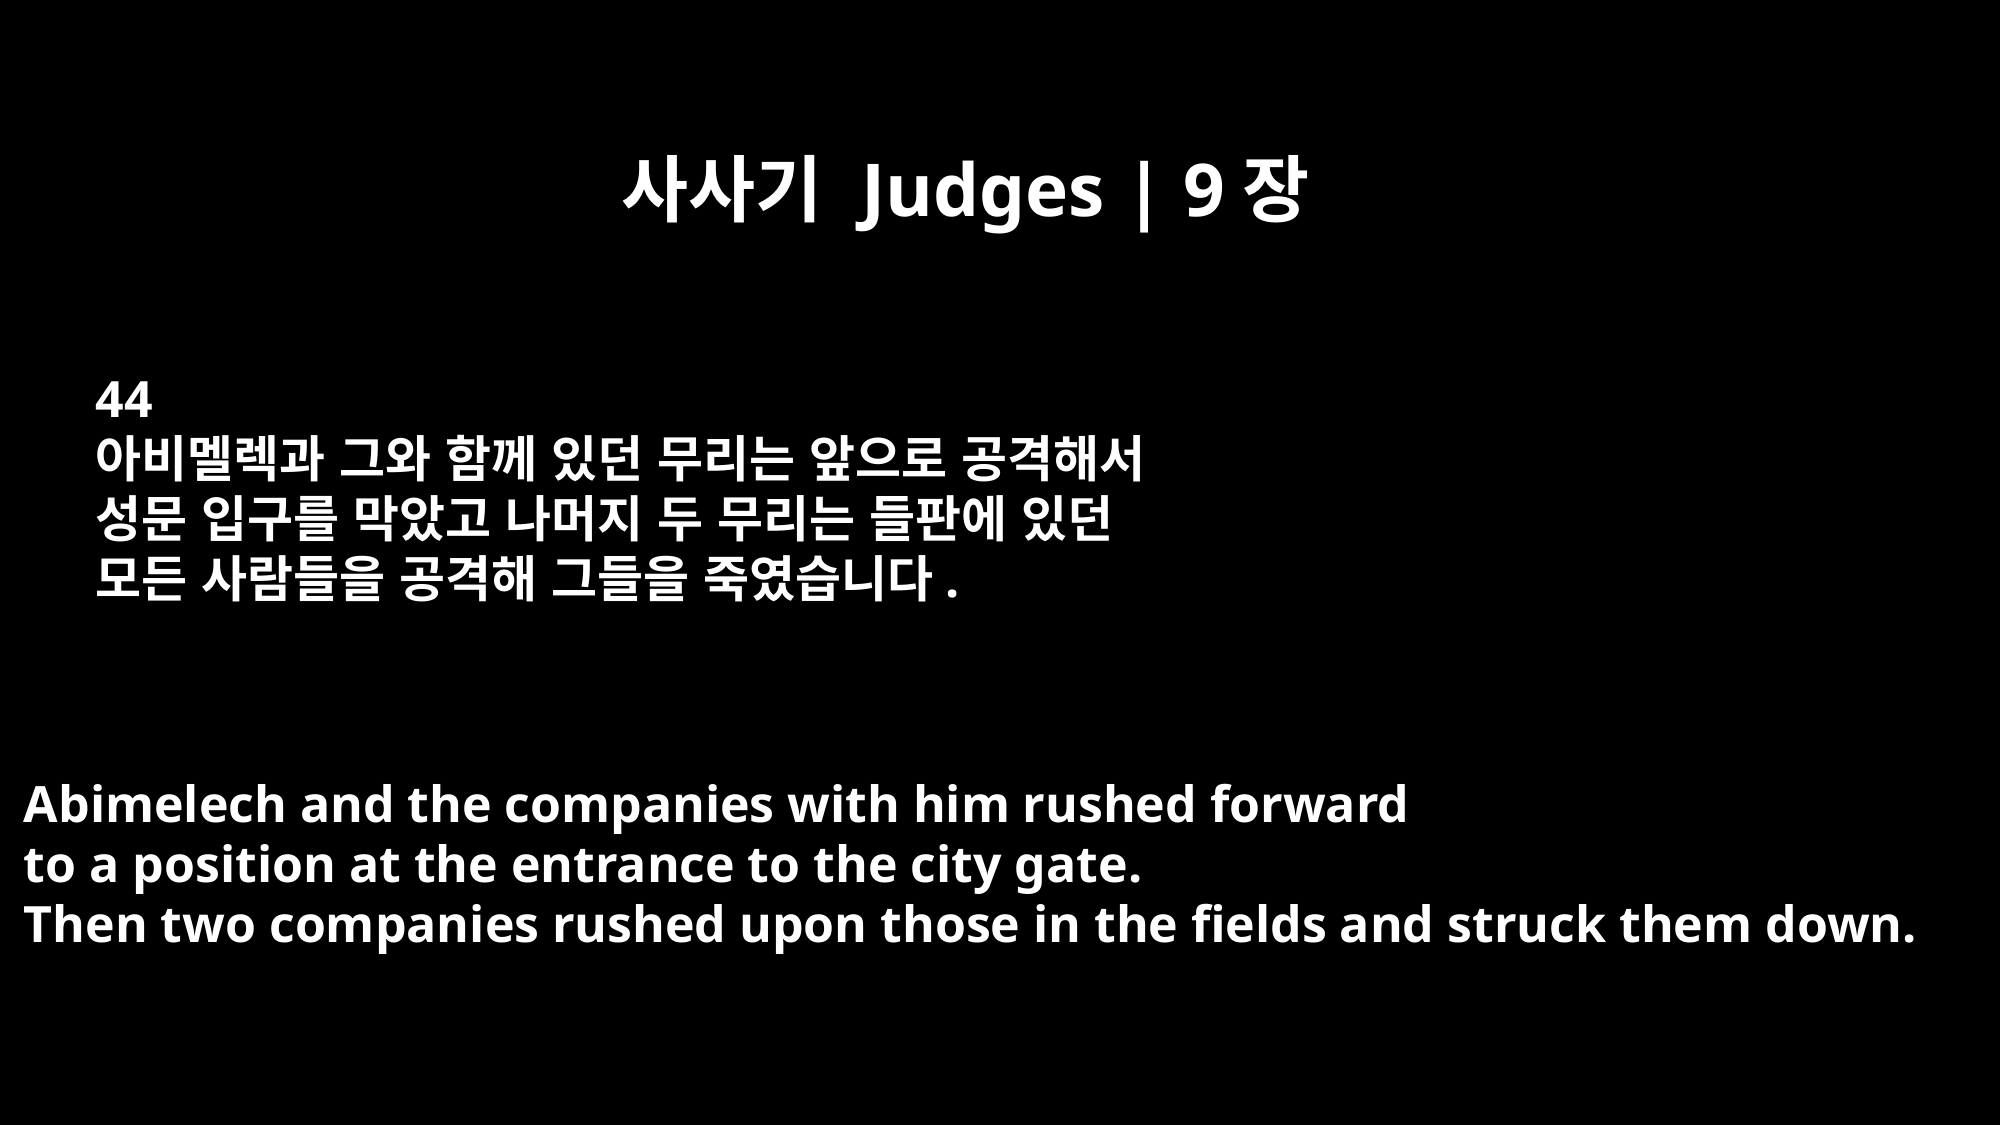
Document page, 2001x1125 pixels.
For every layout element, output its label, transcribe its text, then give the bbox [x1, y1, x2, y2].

text_box Abimelech and the companies with him rushed forward to a position at the entrance to the city gate. Then two companies rushed upon those in the fields and struck them down. [9, 764, 1933, 960]
text_box 44 아비멜렉과 그와 함께 있던 무리는 앞으로 공격해서 성문 입구를 막았고 나머지 두 무리는 들판에 있던 모든 사람들을 공격해 그들을 죽였습니다. [80, 359, 1161, 615]
text_box 사사기 Judges | 9장 [606, 136, 1326, 239]
